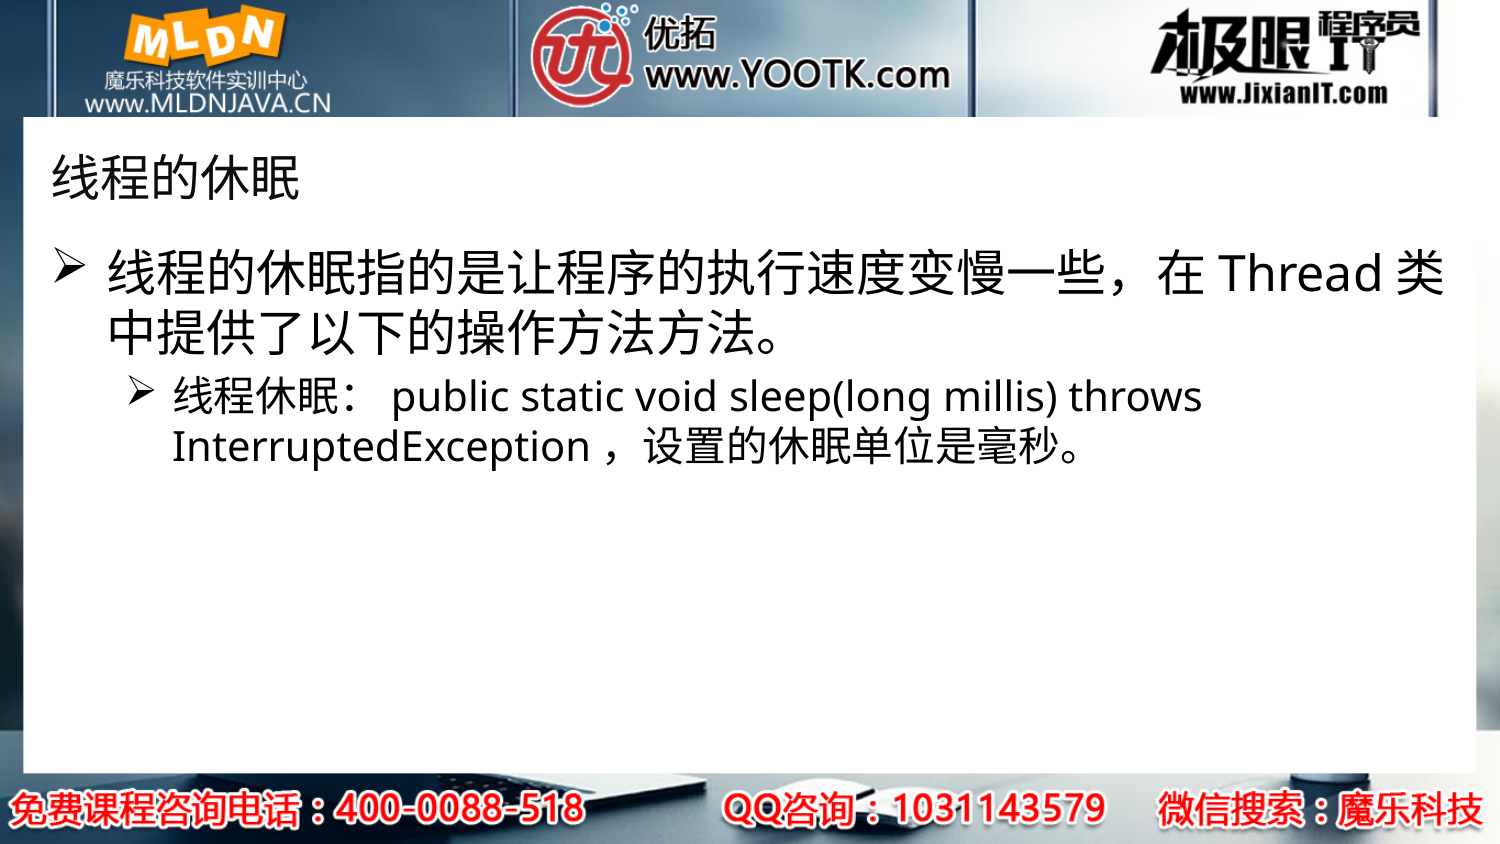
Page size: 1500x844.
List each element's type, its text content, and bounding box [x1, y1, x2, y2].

picture [0, 0, 1500, 844]
list 线程的休眠指的是让程序的执行速度变慢一些，在Thread类中提供了以下的操作方法方法。 线程休眠：public static void sleep(long millis) throws InterruptedException，设置的休眠单位是毫秒。 [35, 234, 1465, 762]
title 线程的休眠 [34, 128, 1466, 225]
